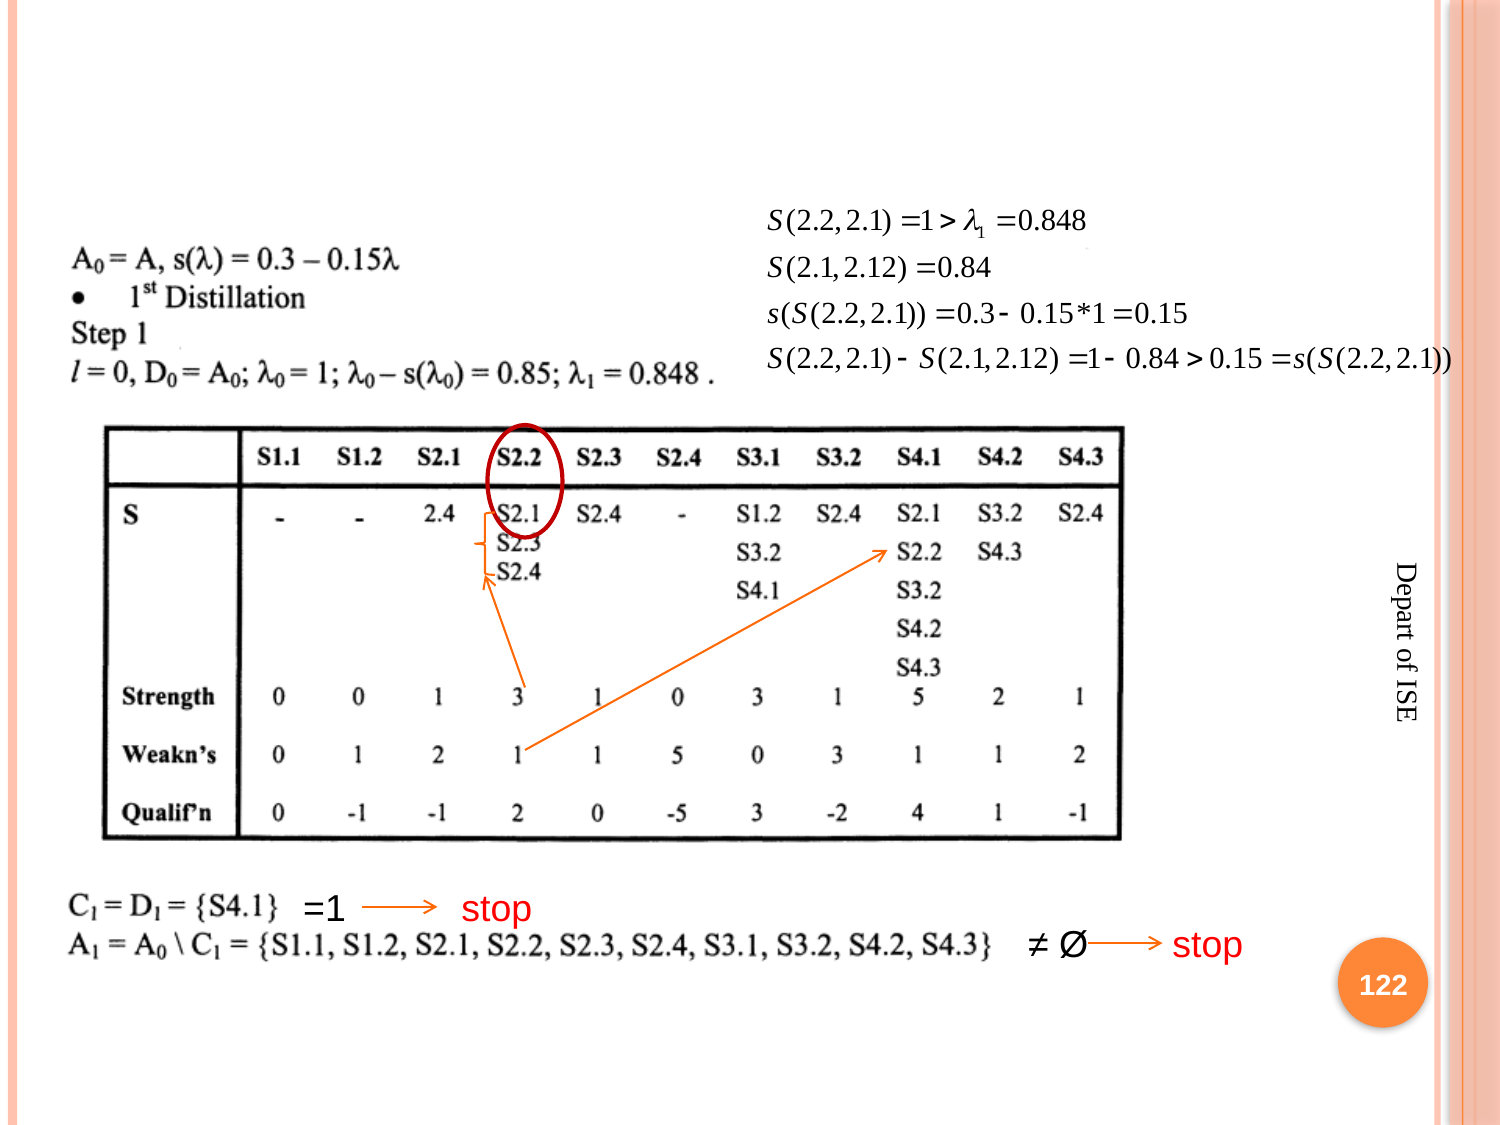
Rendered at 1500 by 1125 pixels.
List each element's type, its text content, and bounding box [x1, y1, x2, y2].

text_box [524, 549, 888, 751]
footer Depart of ISE [1379, 393, 1440, 906]
picture [49, 236, 1173, 974]
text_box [484, 574, 518, 688]
text_box ≠ Ø stop [1178, 912, 1259, 973]
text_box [761, 199, 1459, 384]
slide_number 122 [1333, 940, 1434, 1026]
